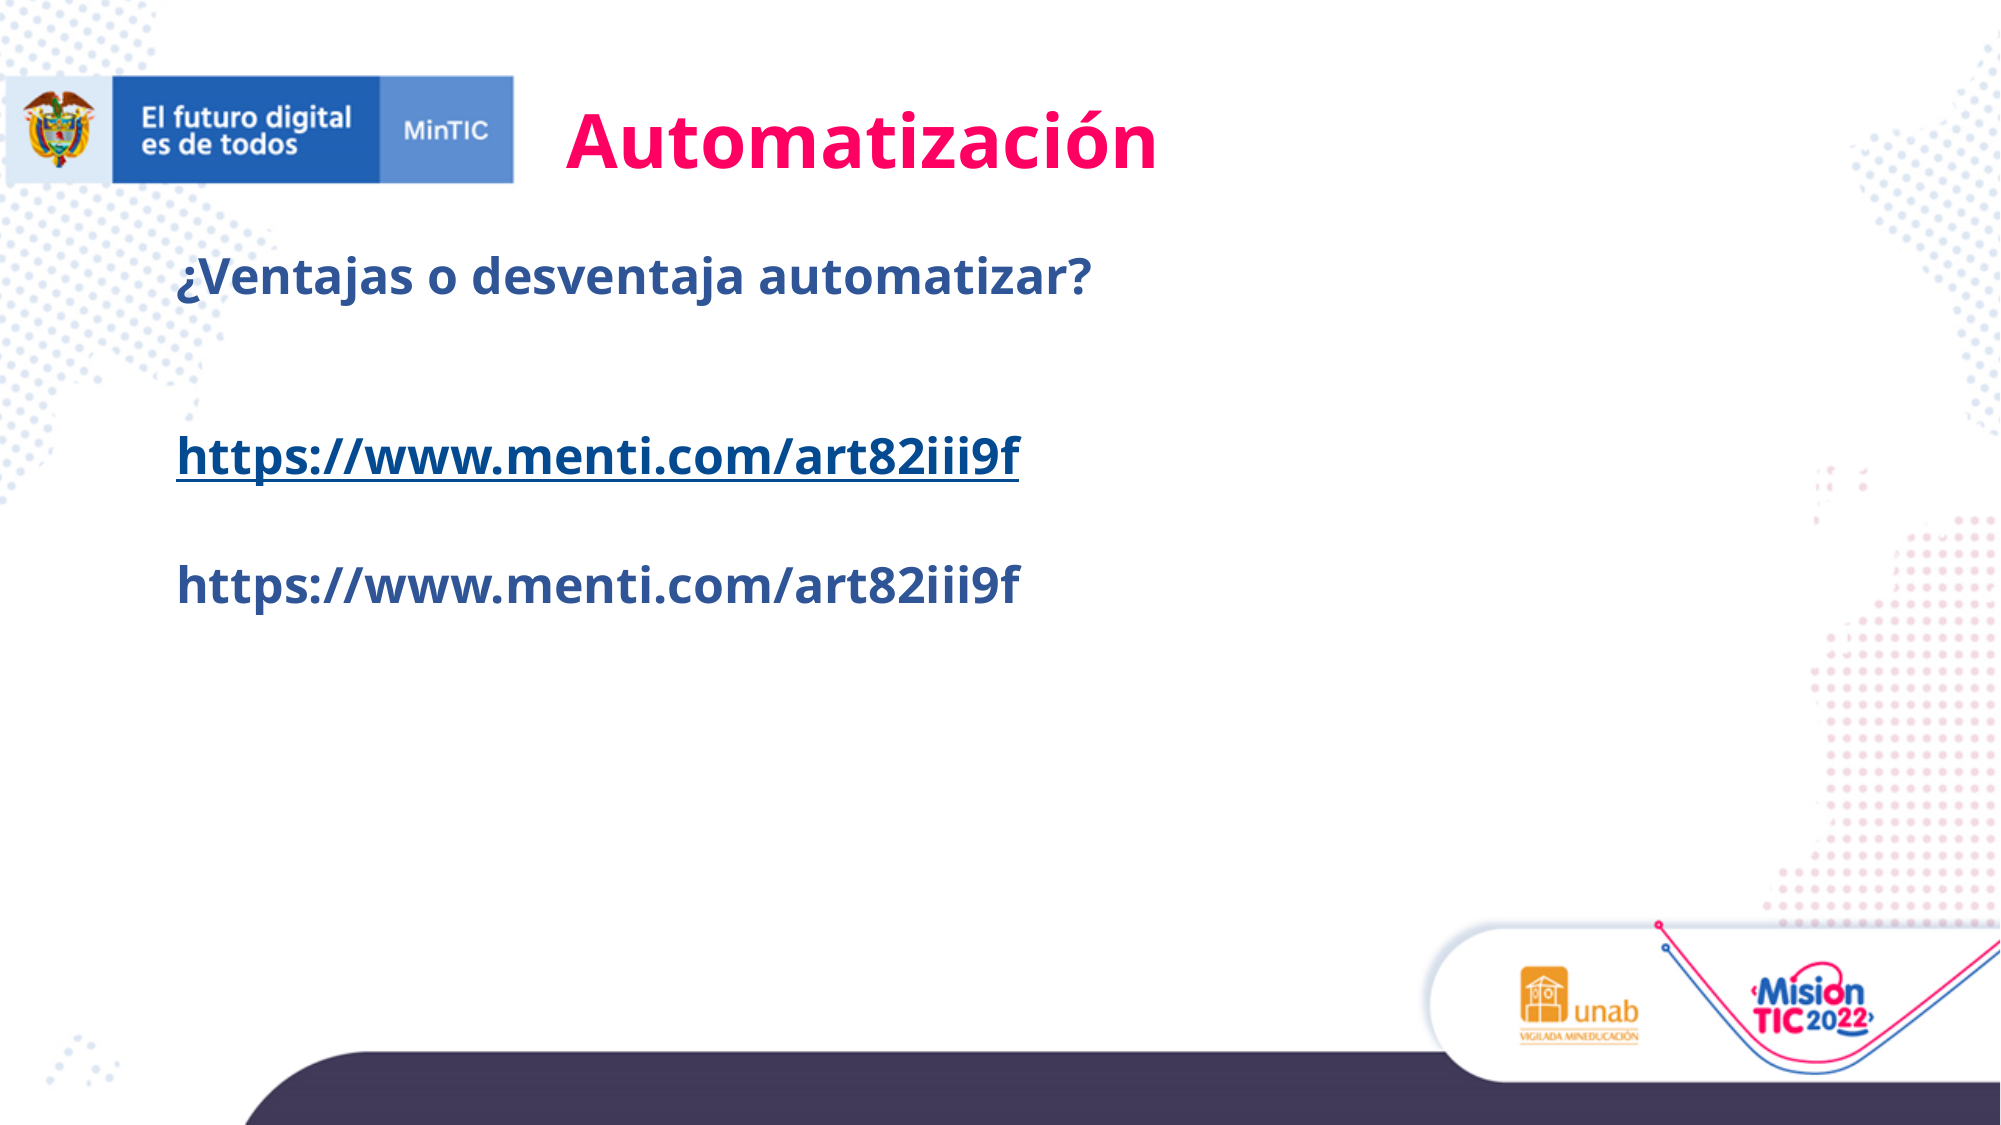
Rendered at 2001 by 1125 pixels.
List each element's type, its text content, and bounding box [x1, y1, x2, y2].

picture [0, 0, 2001, 1125]
text_box Automatización [551, 86, 1237, 191]
text_box ¿Ventajas o desventaja automatizar? https://www.menti.com/art82iii9f https://www.menti.com/art82iii9f [161, 237, 1777, 621]
